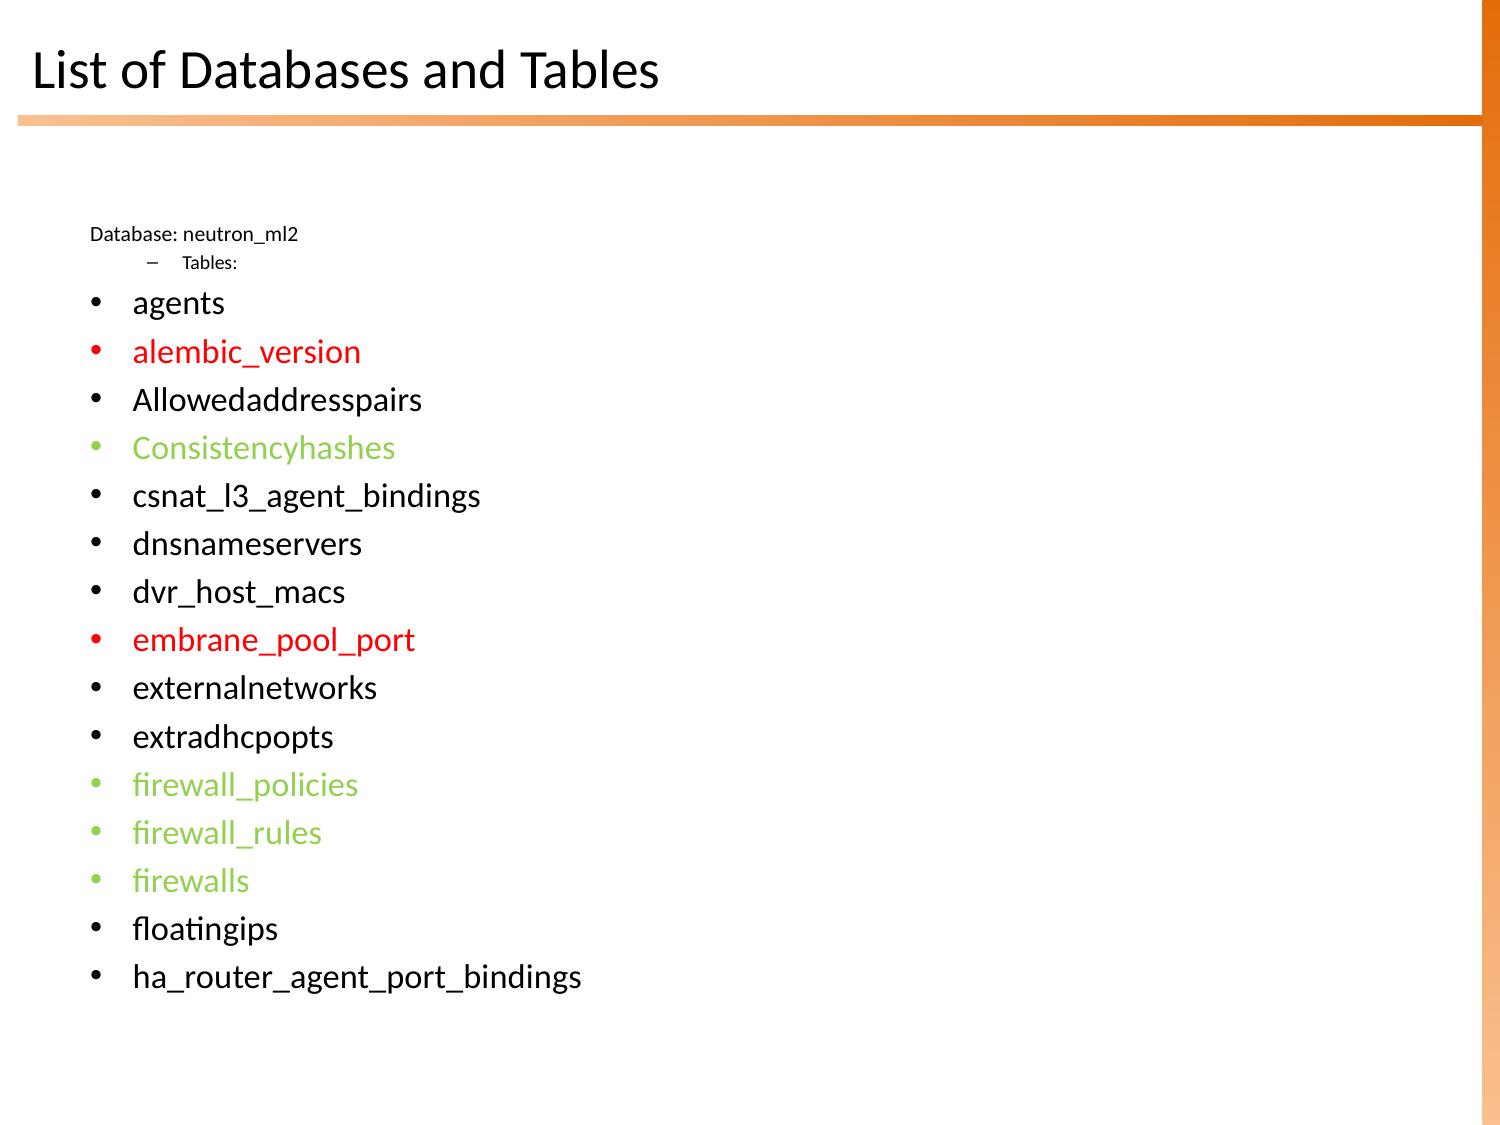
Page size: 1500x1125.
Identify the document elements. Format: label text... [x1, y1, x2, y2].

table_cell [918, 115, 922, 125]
table_cell [889, 115, 893, 125]
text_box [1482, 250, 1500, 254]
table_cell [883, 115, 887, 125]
title List of Databases and Tables [17, 19, 1483, 114]
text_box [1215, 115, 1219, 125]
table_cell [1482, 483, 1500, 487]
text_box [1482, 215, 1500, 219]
list Database: neutron_ml2 Tables: agents alembic_version Allowedaddresspairs Consistencyhashes csnat_l3_agent_bindings dnsnameservers dvr_host_macs embrane_pool_port externalnetworks extradhcpopts firewall_policies firewall_rules firewalls floatingips ha_router_agent_port_bindings [75, 212, 1425, 1005]
